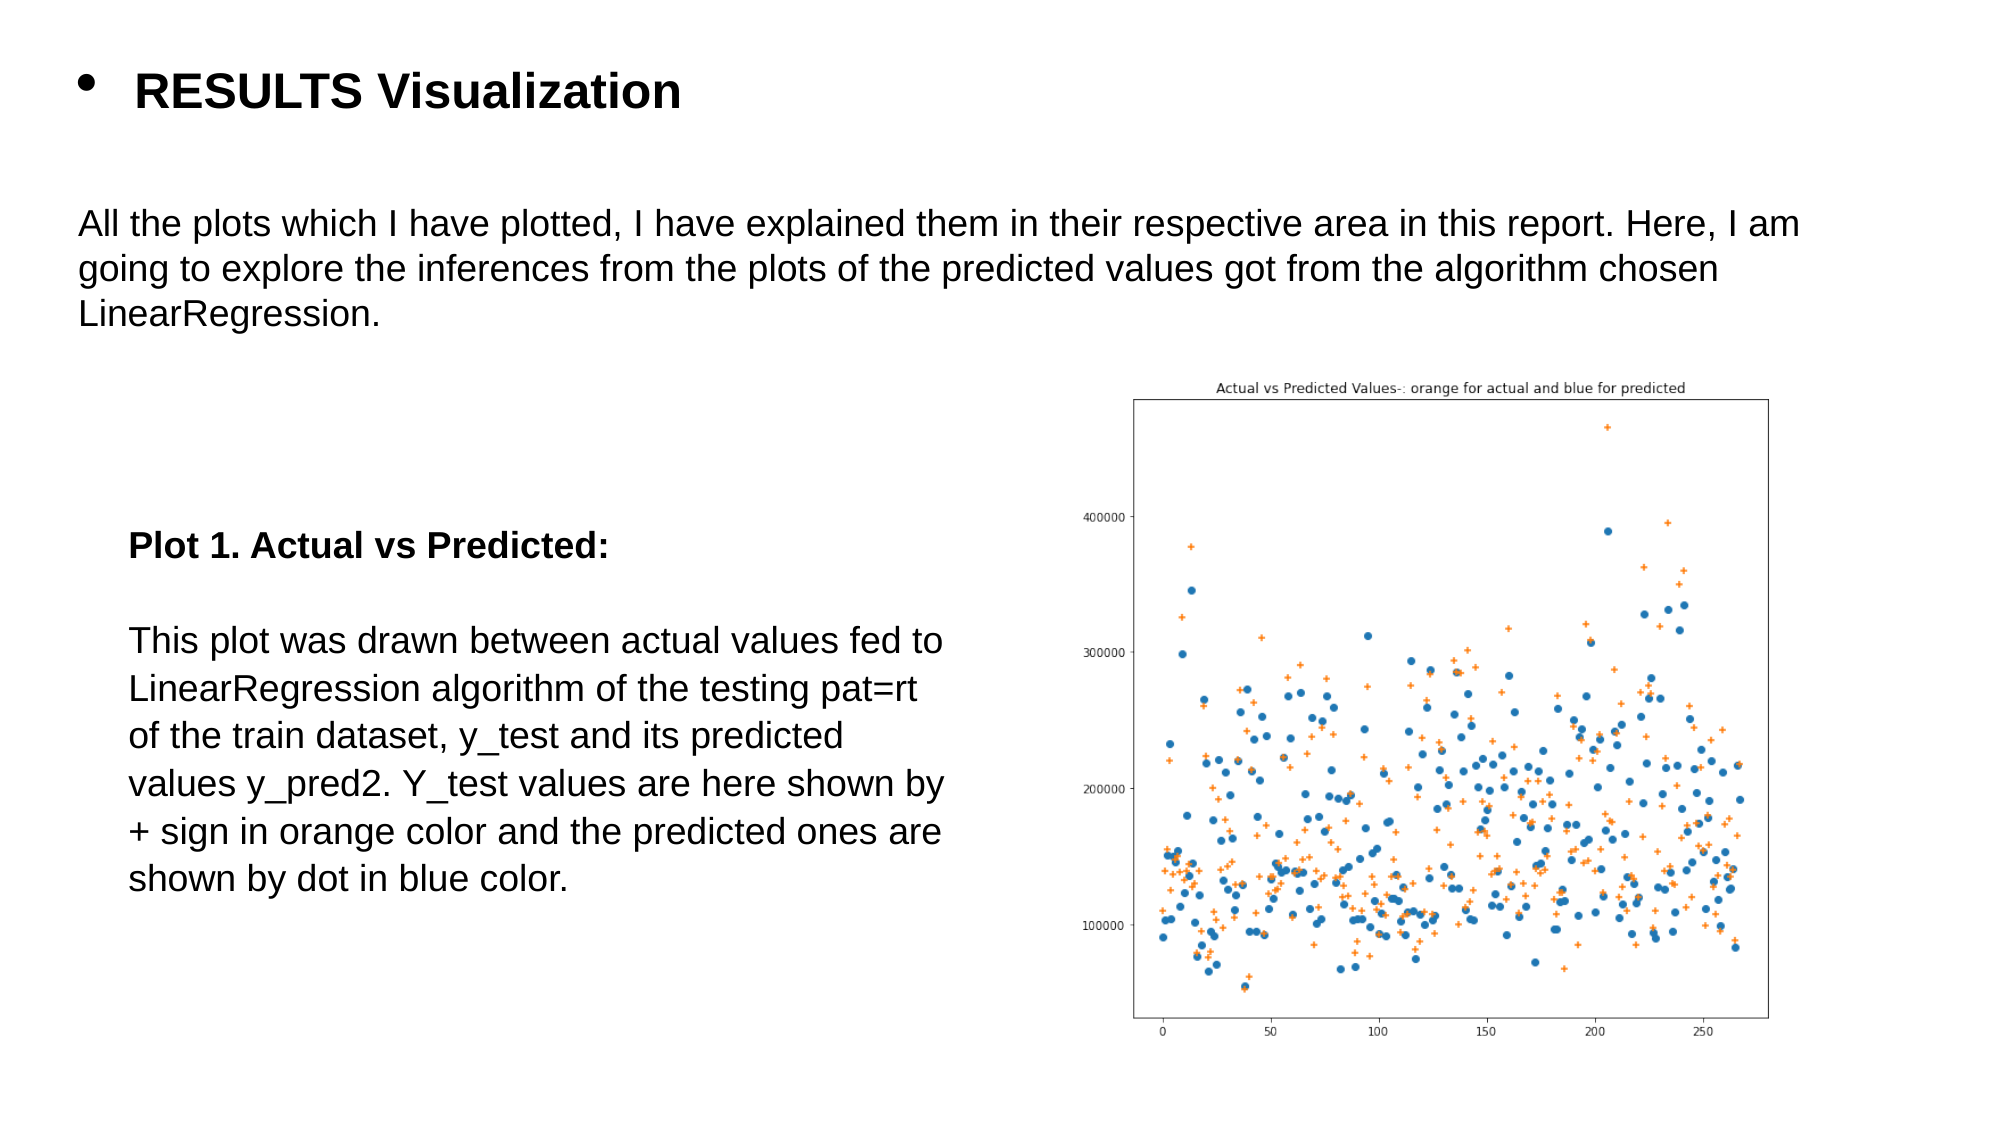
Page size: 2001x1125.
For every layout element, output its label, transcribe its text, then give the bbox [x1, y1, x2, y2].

text_box RESULTS Visualization All the plots which I have plotted, I have explained them in their respective area in this report. Here, I am going to explore the inferences from the plots of the predicted values got from the algorithm chosen LinearRegression. [63, 47, 1838, 342]
text_box Plot 1. Actual vs Predicted: This plot was drawn between actual values fed to LinearRegression algorithm of the testing pat=rt of the train dataset, y_test and its predicted values y_pred2. Y_test values are here shown by + sign in orange color and the predicted ones are shown by dot in blue color. [38, 510, 970, 907]
picture [1074, 374, 1776, 1045]
